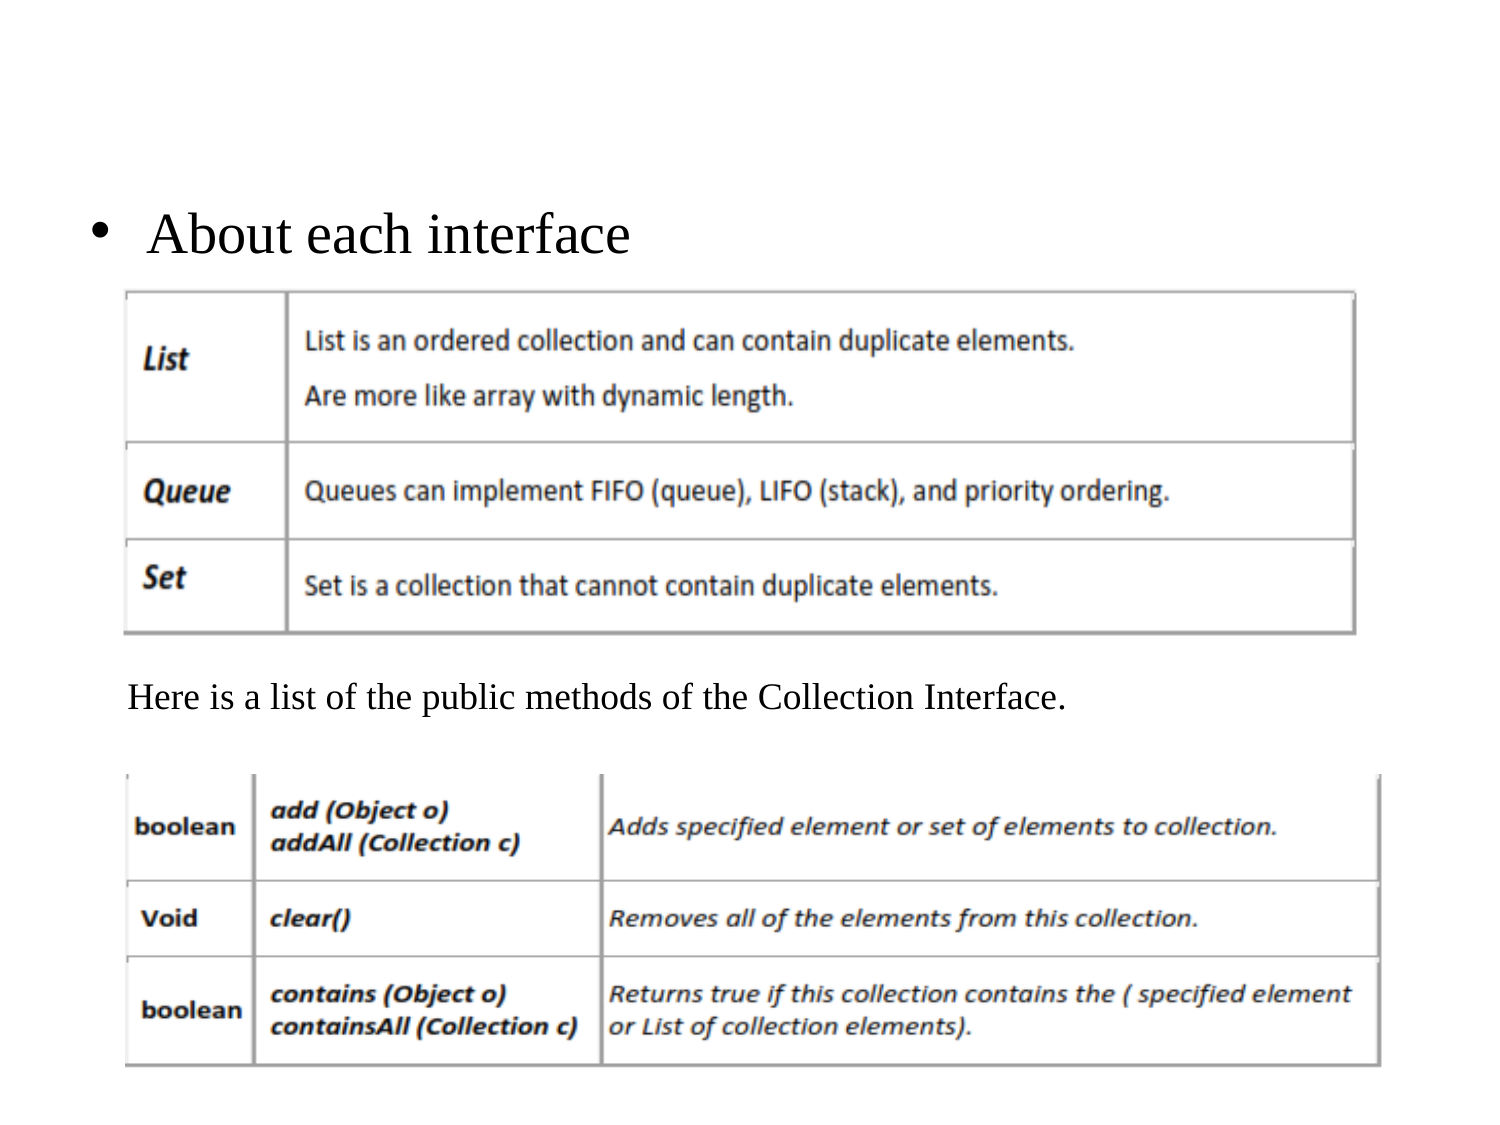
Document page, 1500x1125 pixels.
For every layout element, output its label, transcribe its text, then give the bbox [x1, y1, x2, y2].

picture [124, 774, 1388, 1071]
text_box Here is a list of the public methods of the Collection Interface. [112, 664, 1350, 725]
list About each interface [75, 187, 1425, 930]
picture [120, 287, 1363, 638]
